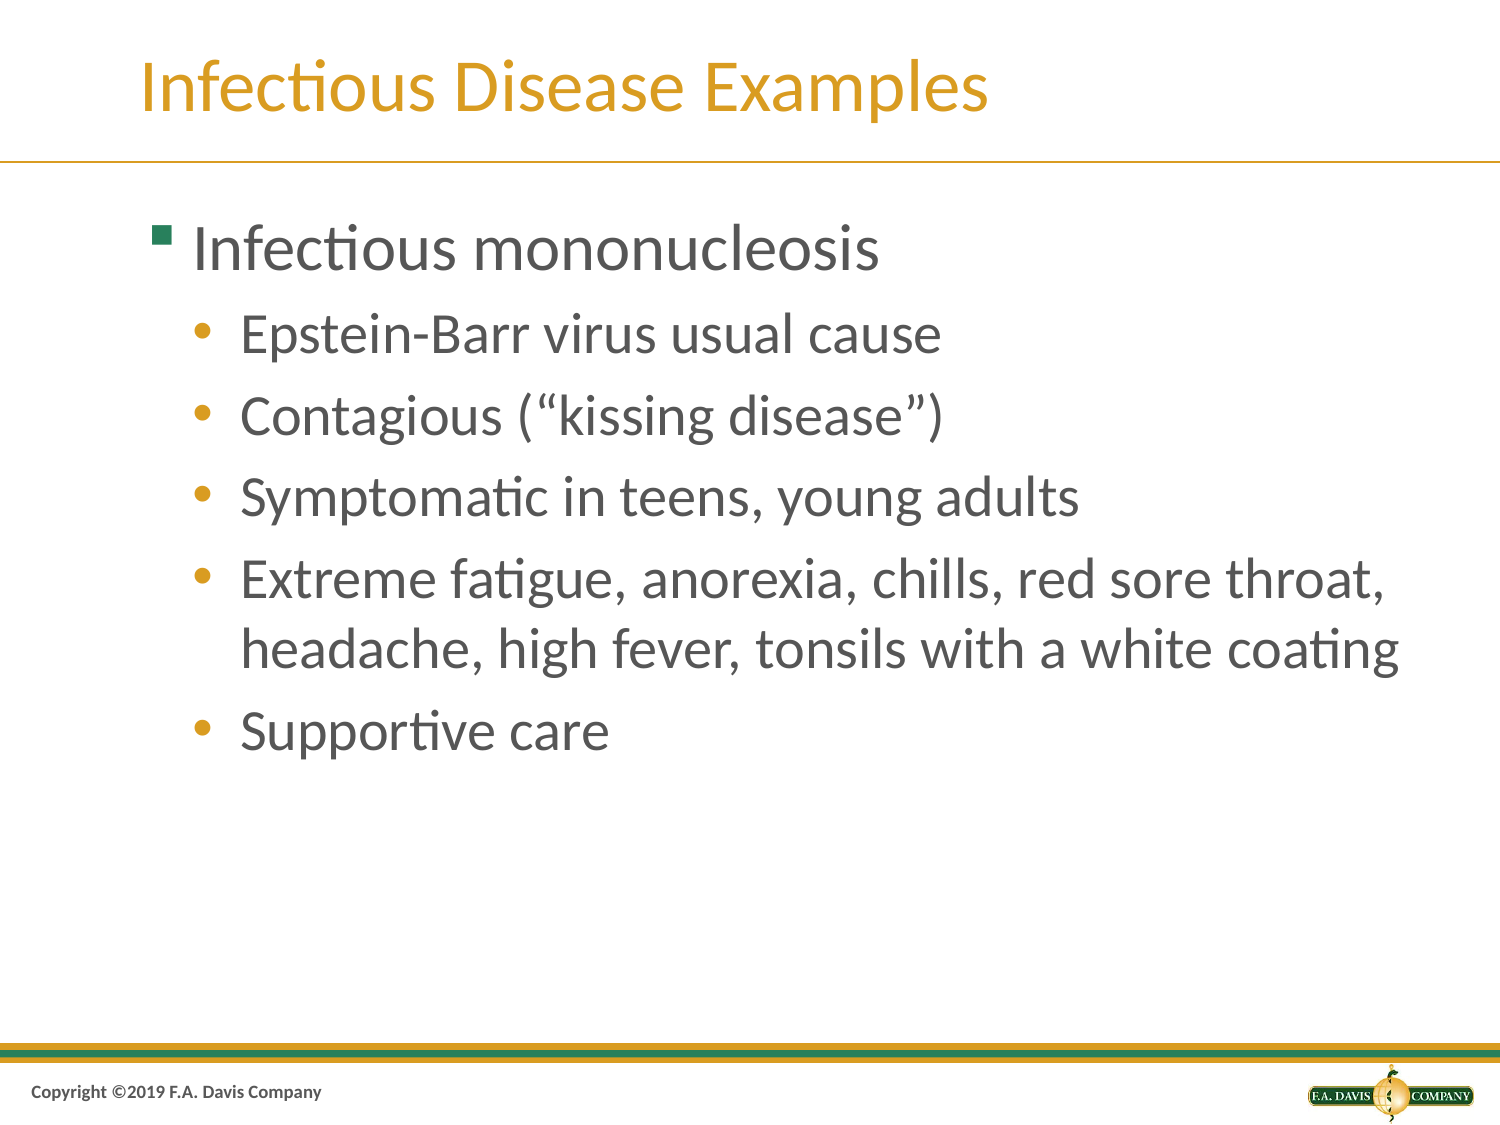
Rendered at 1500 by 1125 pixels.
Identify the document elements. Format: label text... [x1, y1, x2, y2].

picture [0, 1058, 1500, 1063]
title Infectious Disease Examples [124, 38, 1475, 136]
picture [0, 1043, 1500, 1050]
picture [1308, 1064, 1474, 1124]
list Infectious mononucleosis Epstein-Barr virus usual cause Contagious (“kissing disease”) Symptomatic in teens, young adults Extreme fatigue, anorexia, chills, red sore throat, headache, high fever, tonsils with a white coating Supportive care [75, 196, 1425, 864]
